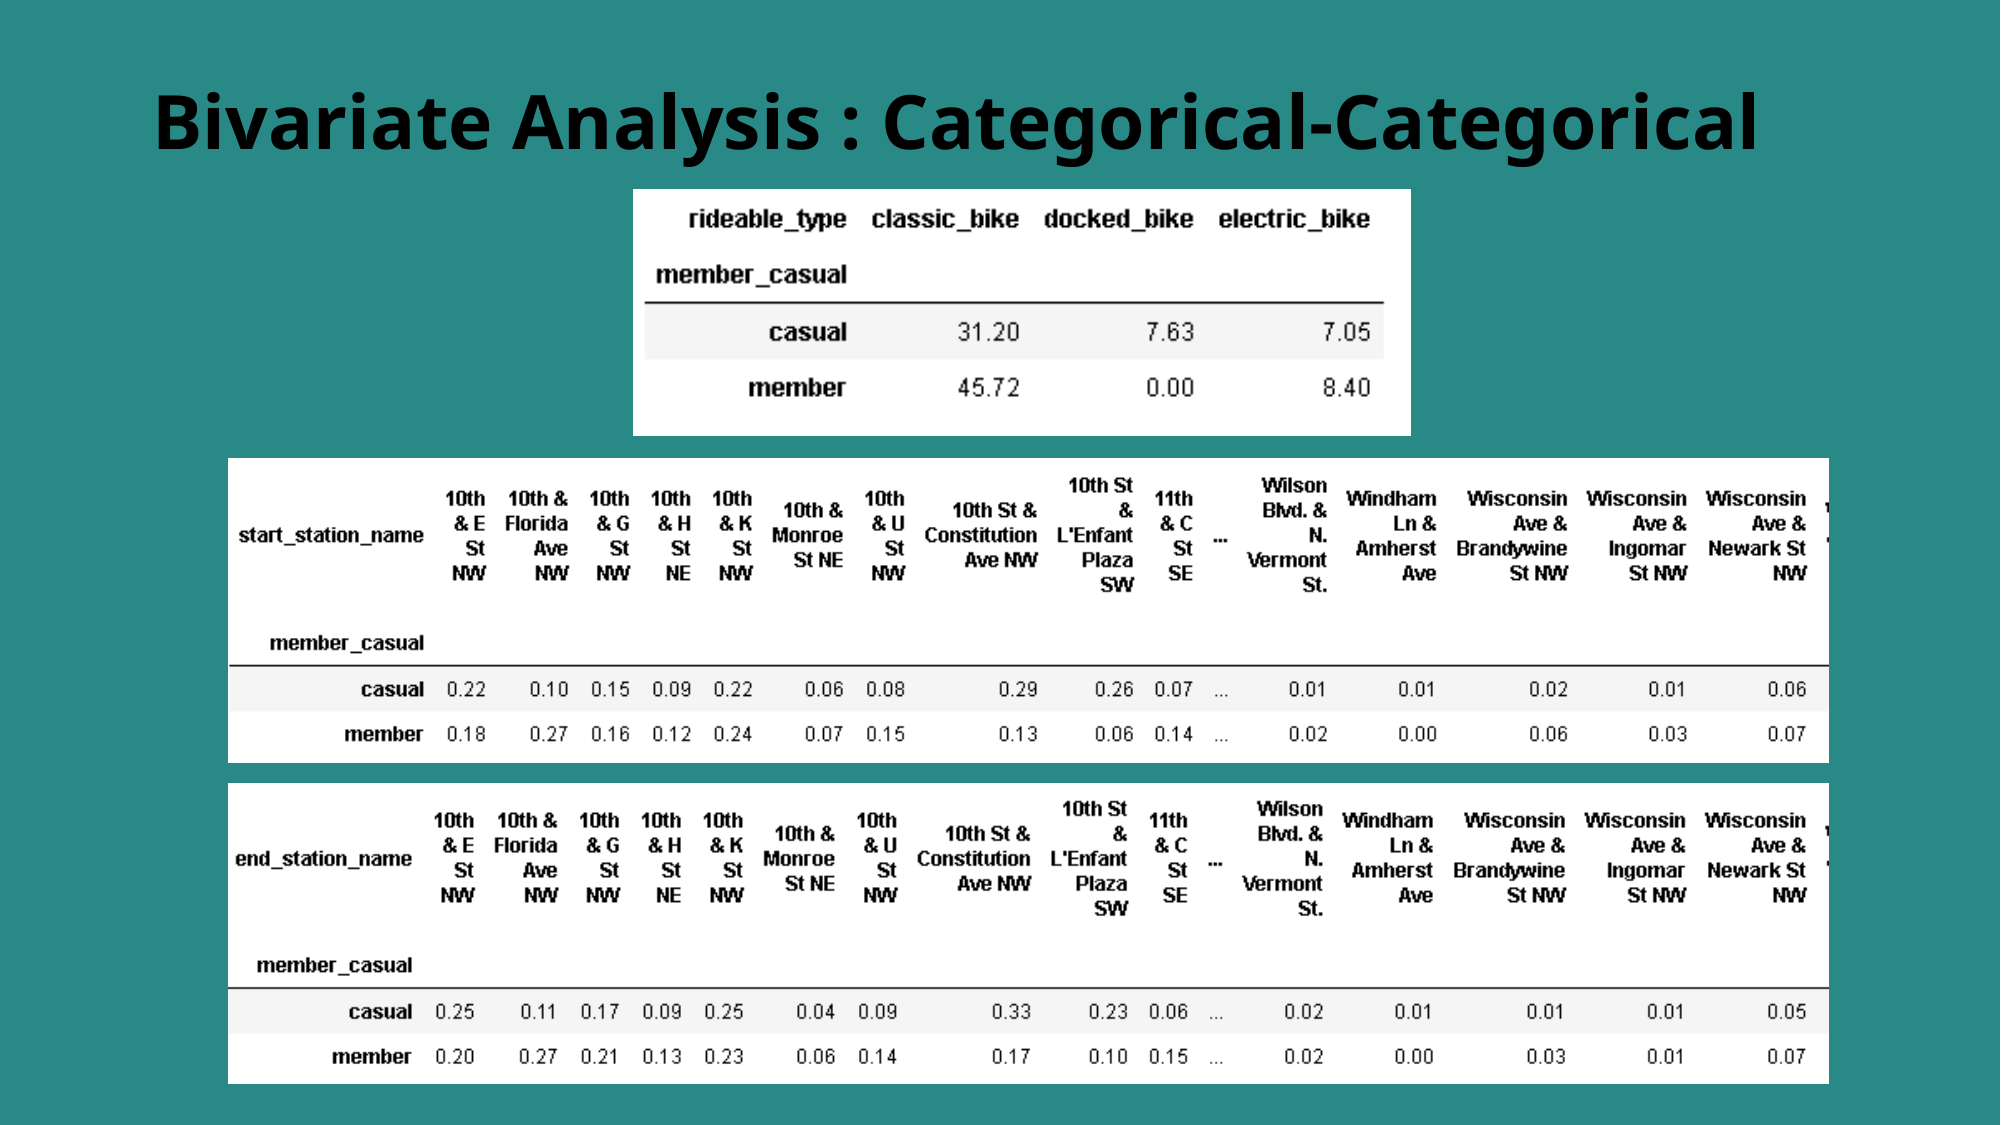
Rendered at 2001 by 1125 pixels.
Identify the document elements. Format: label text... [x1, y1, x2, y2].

picture [228, 783, 1829, 1084]
picture [633, 189, 1411, 437]
title Bivariate Analysis : Categorical-Categorical [137, 59, 1863, 192]
picture [228, 458, 1829, 763]
